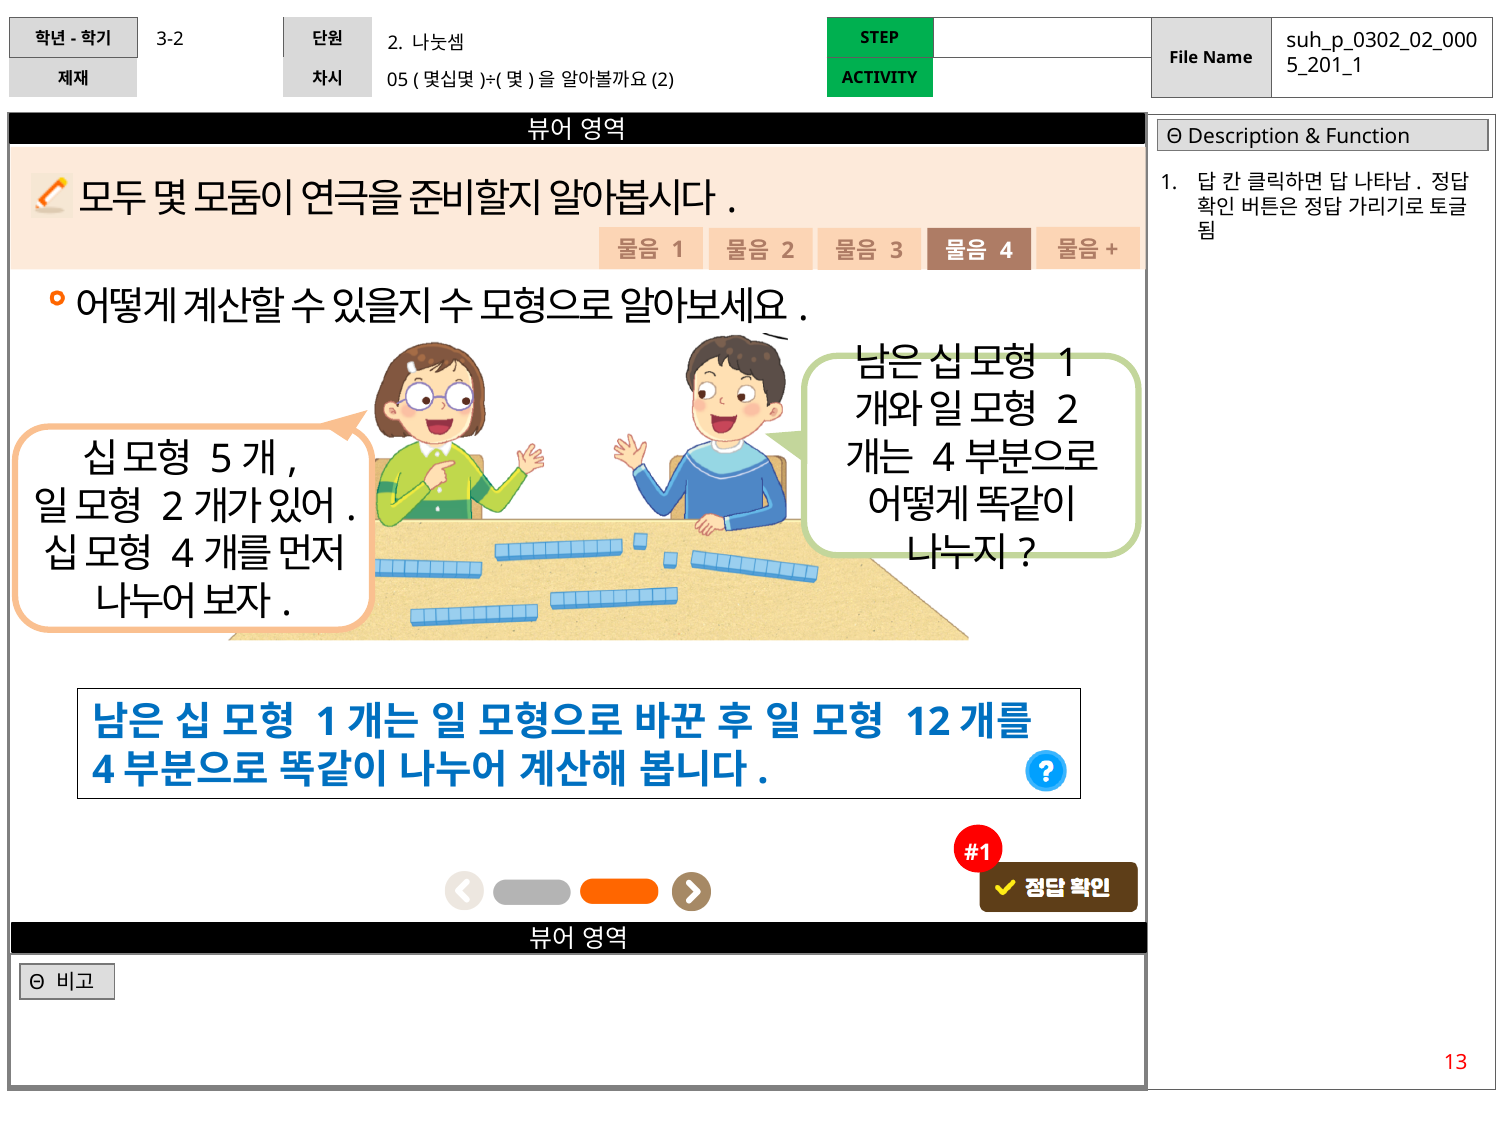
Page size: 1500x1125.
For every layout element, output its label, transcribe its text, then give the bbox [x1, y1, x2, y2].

text_box 어떻게 계산할 수 있을지 수 모형으로 알아보세요. [61, 273, 1036, 336]
text_box 3-2 [141, 18, 284, 55]
text_box [1145, 251, 1500, 326]
text_box #1 [951, 822, 1005, 874]
text_box suh_p_0302_02_0005_201_1 [1271, 18, 1500, 84]
text_box 모두 몇 모둠이 연극을 준비할지 알아봅시다. [63, 165, 1145, 228]
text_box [14, 398, 373, 630]
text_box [765, 355, 1139, 556]
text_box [598, 226, 1141, 271]
picture [31, 173, 73, 218]
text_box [443, 869, 713, 913]
picture [46, 286, 67, 308]
text_box 2. 나눗셈 [372, 23, 828, 48]
text_box [328, 325, 374, 331]
picture [1024, 748, 1067, 792]
text_box [9, 145, 1148, 272]
picture [220, 332, 973, 644]
picture [977, 859, 1141, 913]
table_header Θ Description & Function [1158, 120, 1487, 150]
text_box 남은 십 모형 1개는 일 모형으로 바꾼 후 일 모형 12개를 4부분으로 똑같이 나누어 계산해 봅니다. [77, 688, 1081, 799]
text_box 05 (몇십몇)÷(몇)을 알아볼까요(2) [372, 60, 821, 96]
text_box 답 칸 클릭하면 답 나타남. 정답 확인 버튼은 정답 가리기로 토글 됨 [1145, 160, 1500, 251]
